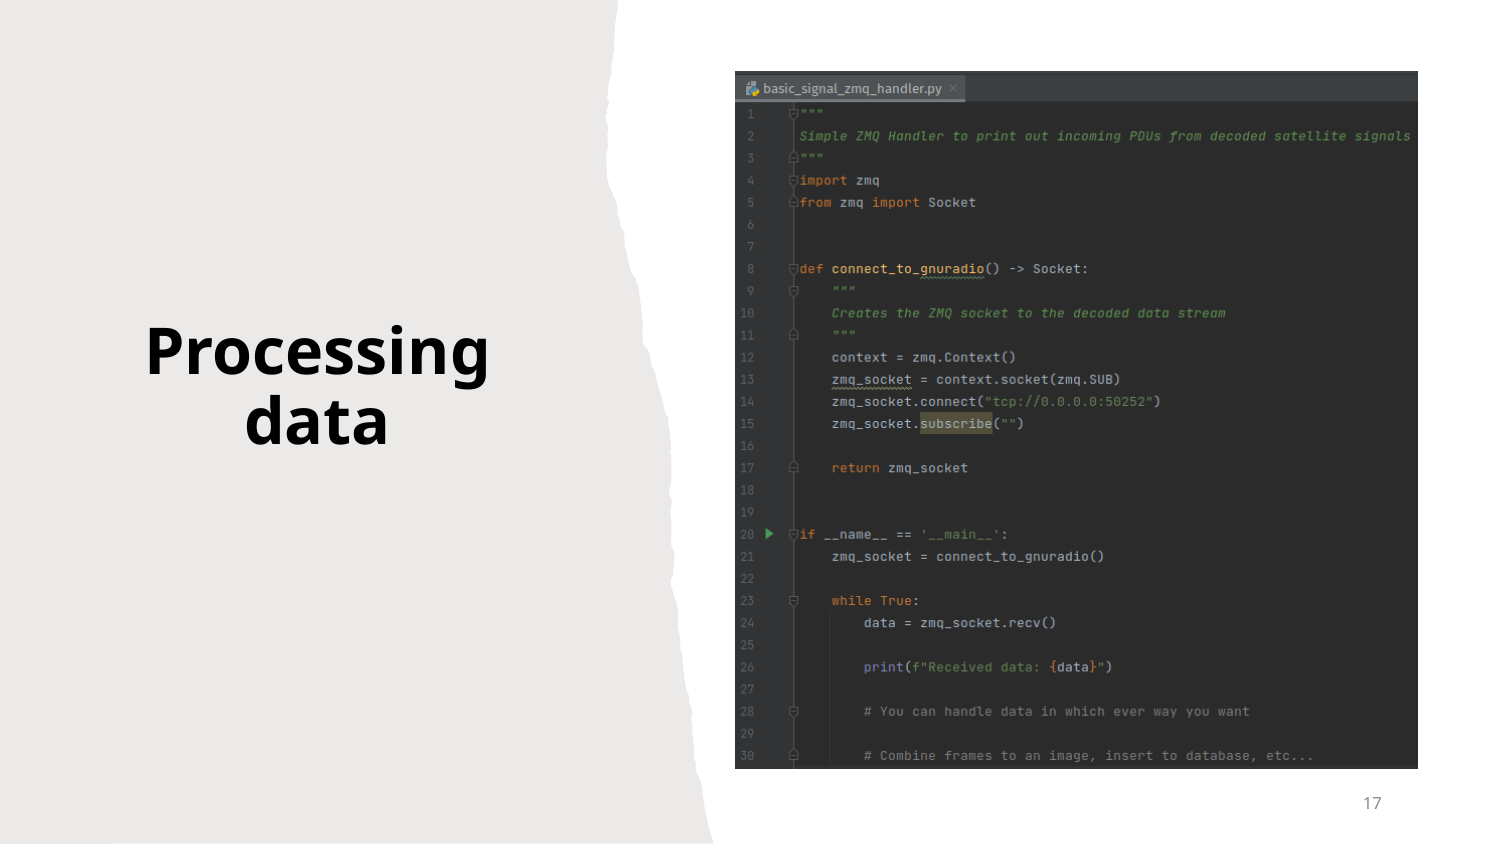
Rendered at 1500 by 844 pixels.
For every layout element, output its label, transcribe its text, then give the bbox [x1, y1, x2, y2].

text_box [607, 0, 1500, 844]
text_box [0, 0, 715, 844]
title Processing data [95, 122, 541, 466]
slide_number 17 [1059, 782, 1397, 827]
picture [735, 71, 1418, 769]
